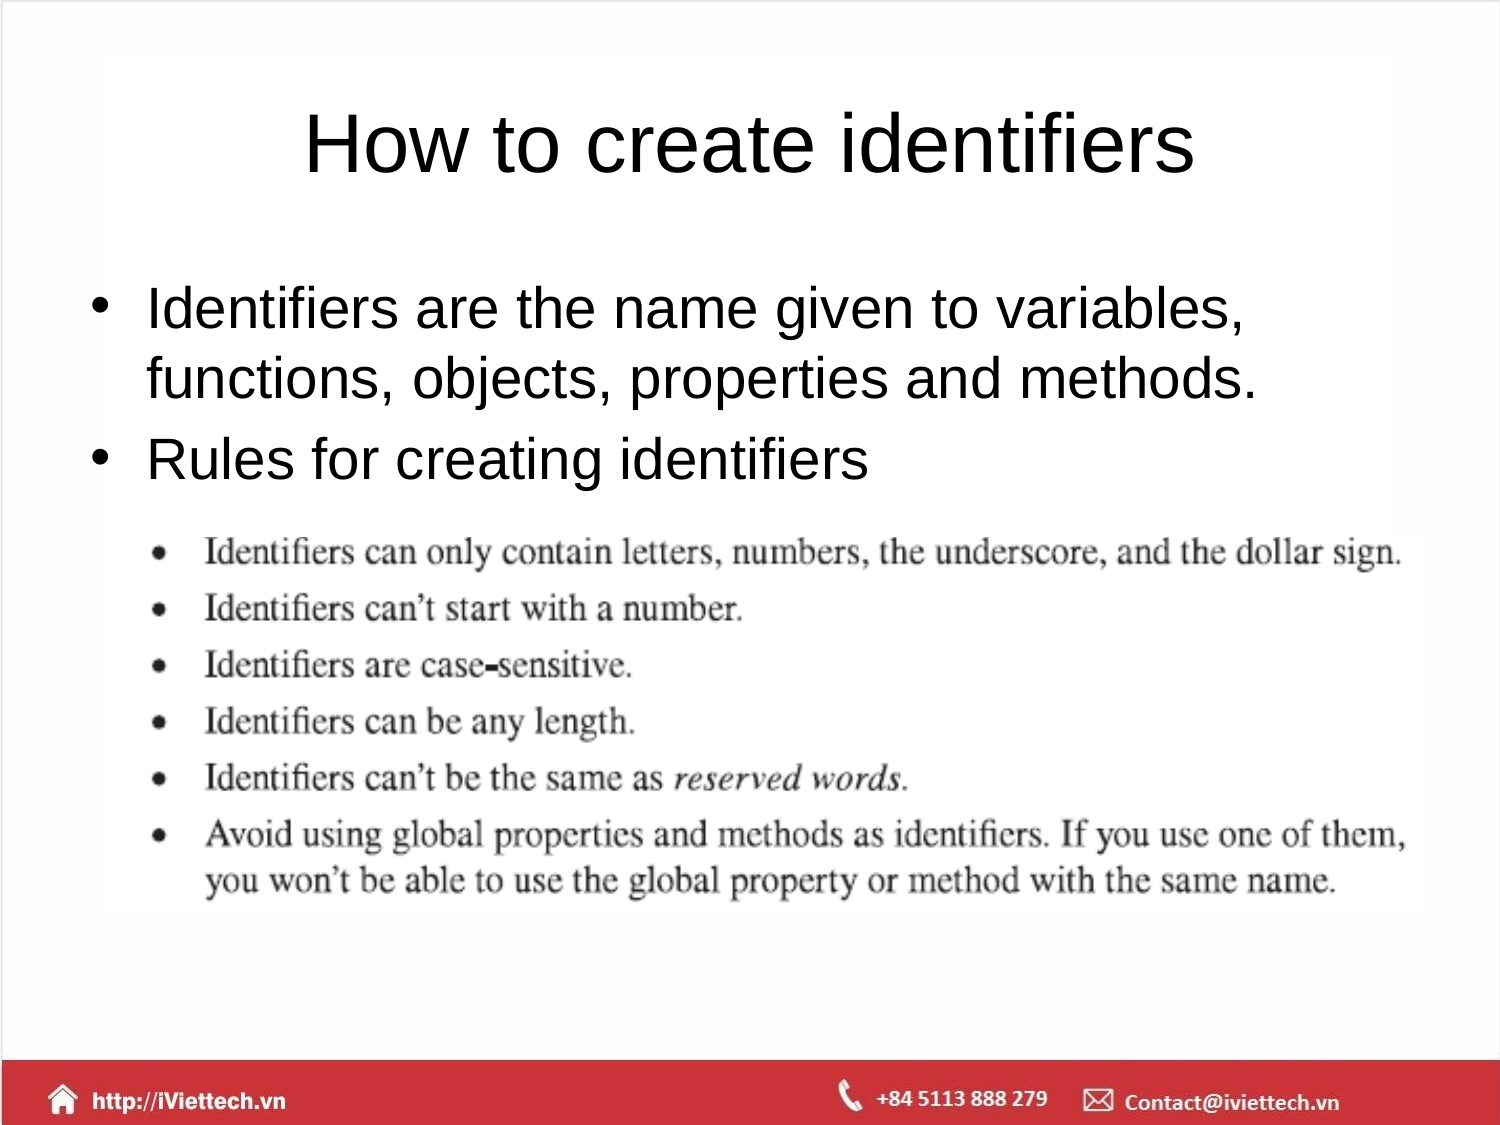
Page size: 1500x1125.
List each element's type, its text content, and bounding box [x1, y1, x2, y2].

title How to create identifiers [75, 45, 1425, 233]
list Identifiers are the name given to variables, functions, objects, properties and methods. Rules for creating identifiers [75, 262, 1425, 1005]
picture [0, 0, 1500, 1125]
